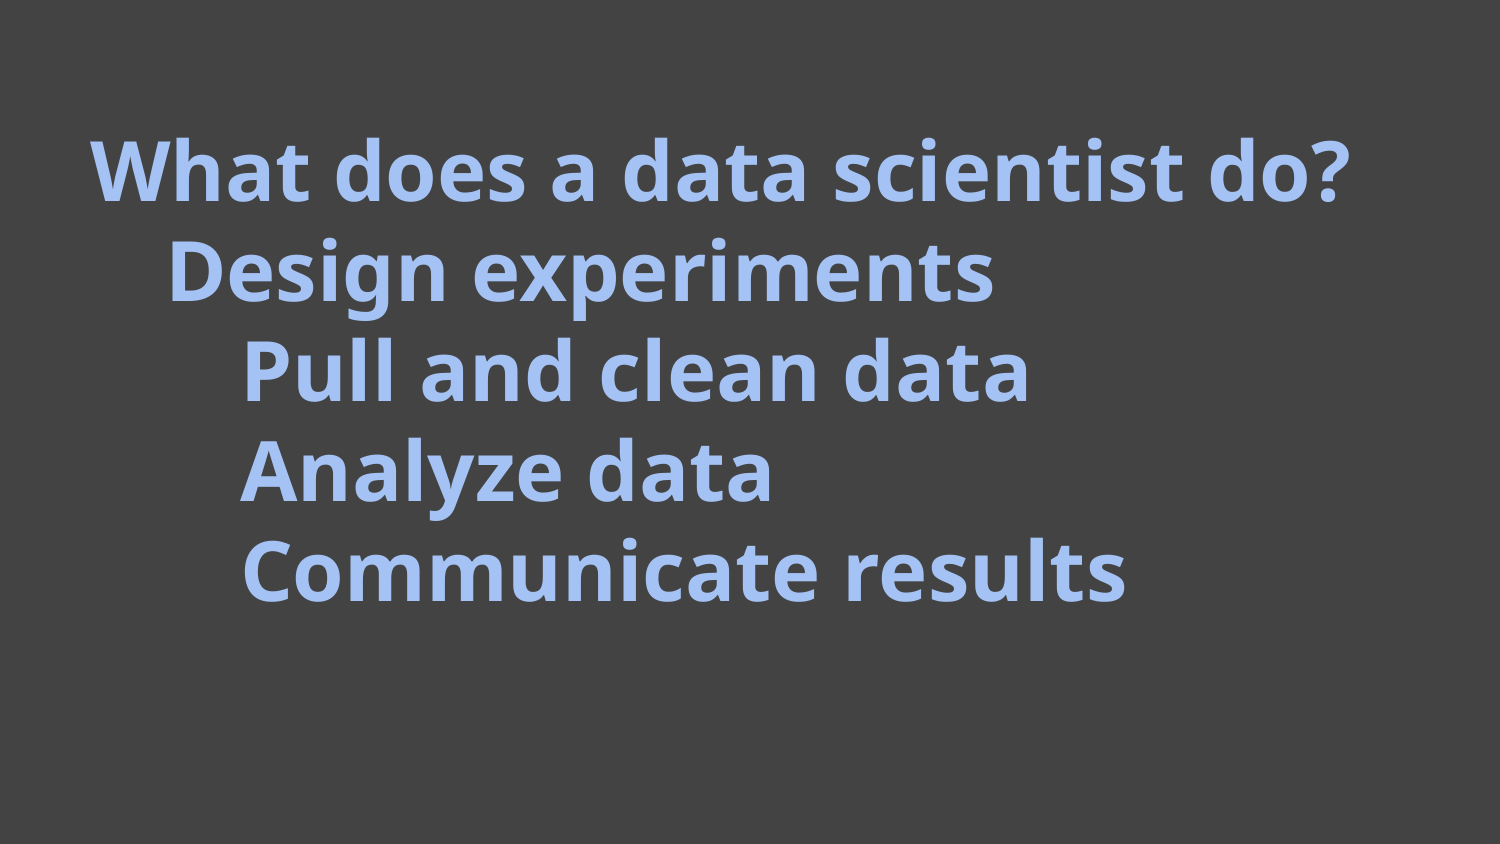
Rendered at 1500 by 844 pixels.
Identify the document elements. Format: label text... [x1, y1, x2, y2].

title What does a data scientist do? Design experiments Pull and clean data Analyze data Communicate results [75, 110, 1425, 833]
